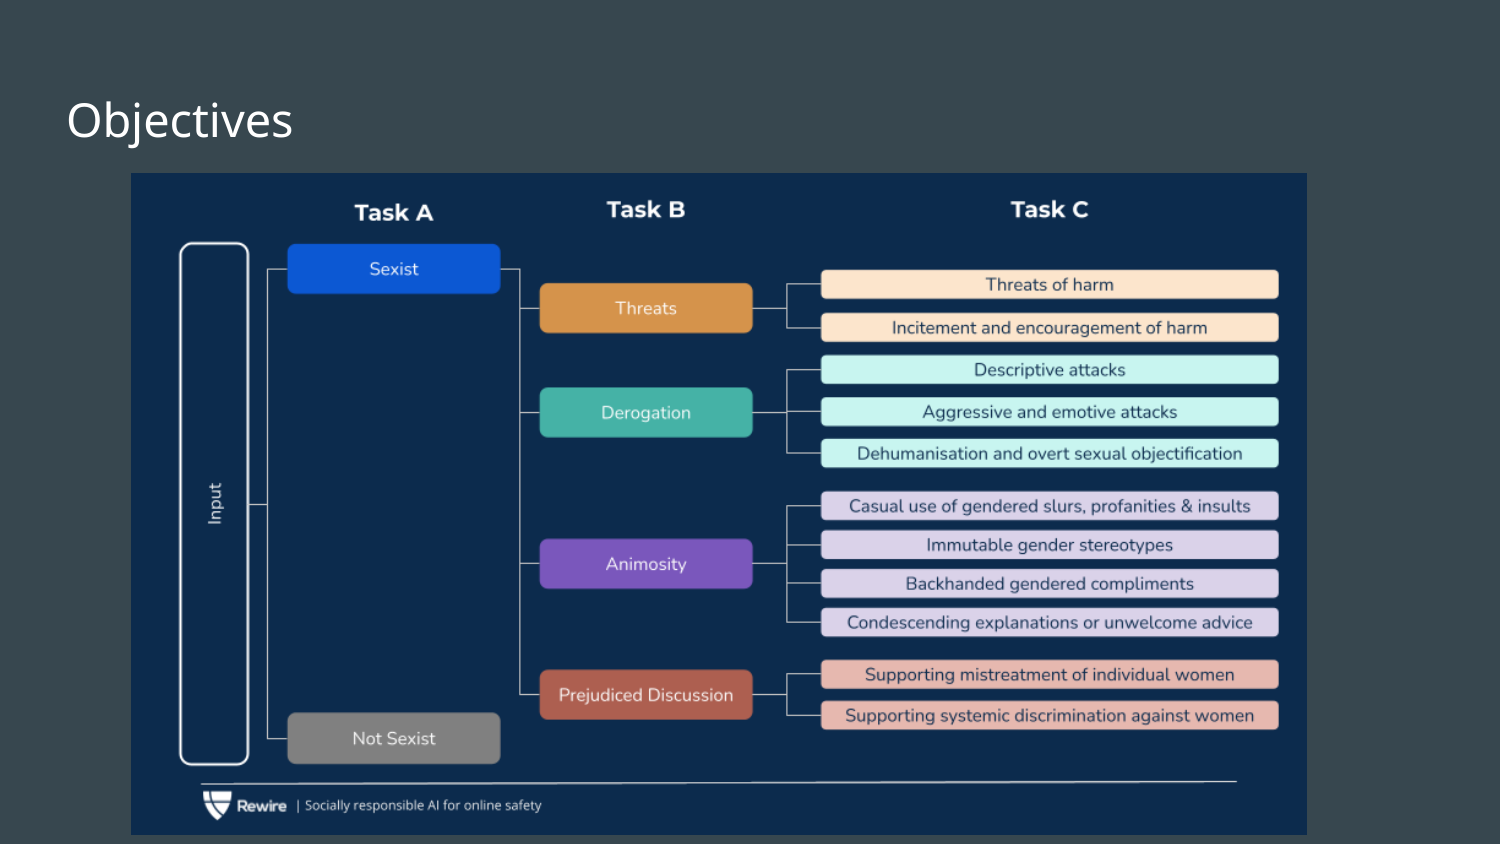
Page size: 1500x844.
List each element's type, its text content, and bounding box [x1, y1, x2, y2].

title Objectives [51, 72, 1449, 167]
picture [131, 173, 1307, 835]
